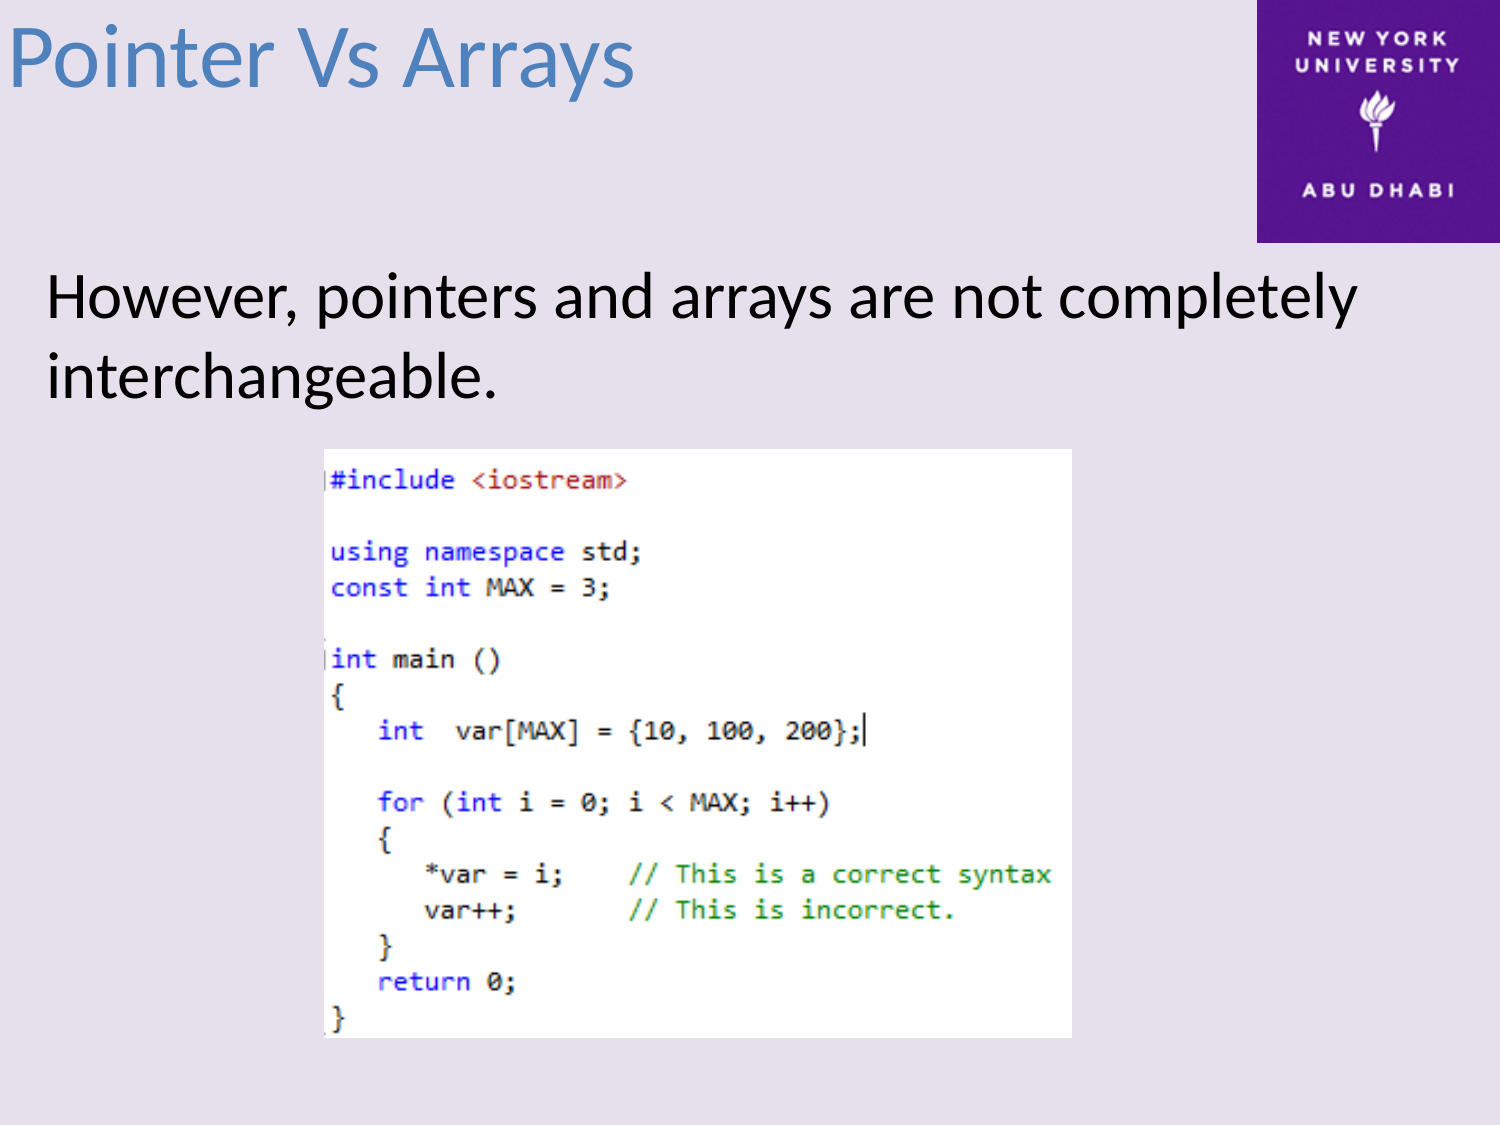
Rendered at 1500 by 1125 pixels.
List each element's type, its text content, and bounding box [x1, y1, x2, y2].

picture [1257, 0, 1500, 243]
picture [324, 449, 1072, 1038]
title Pointer Vs Arrays [0, 0, 998, 145]
text_box However, pointers and arrays are not completely interchangeable. [31, 199, 1389, 420]
